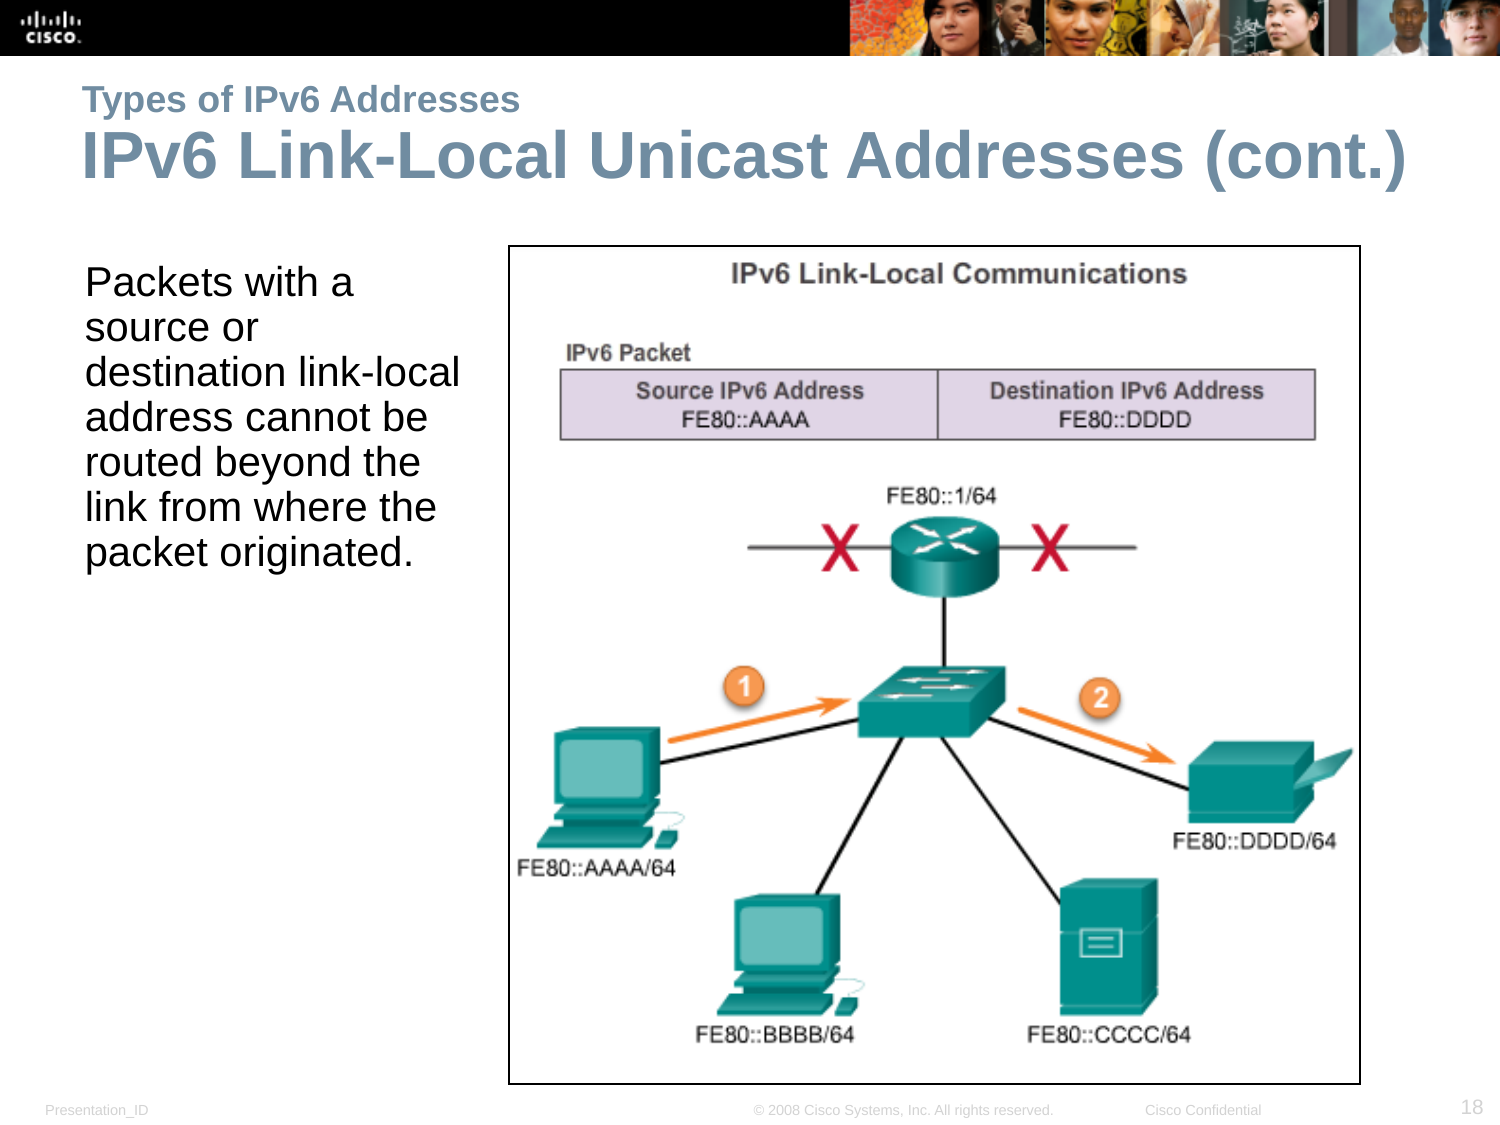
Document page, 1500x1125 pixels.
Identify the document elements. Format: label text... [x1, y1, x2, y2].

title Types of IPv6 Addresses IPv6 Link-Local Unicast Addresses (cont.) [68, 62, 1500, 200]
picture [509, 246, 1360, 1084]
text_box Packets with a source or destination link-local address cannot be routed beyond the link from where the packet originated. [69, 253, 479, 638]
picture [0, 0, 1500, 56]
